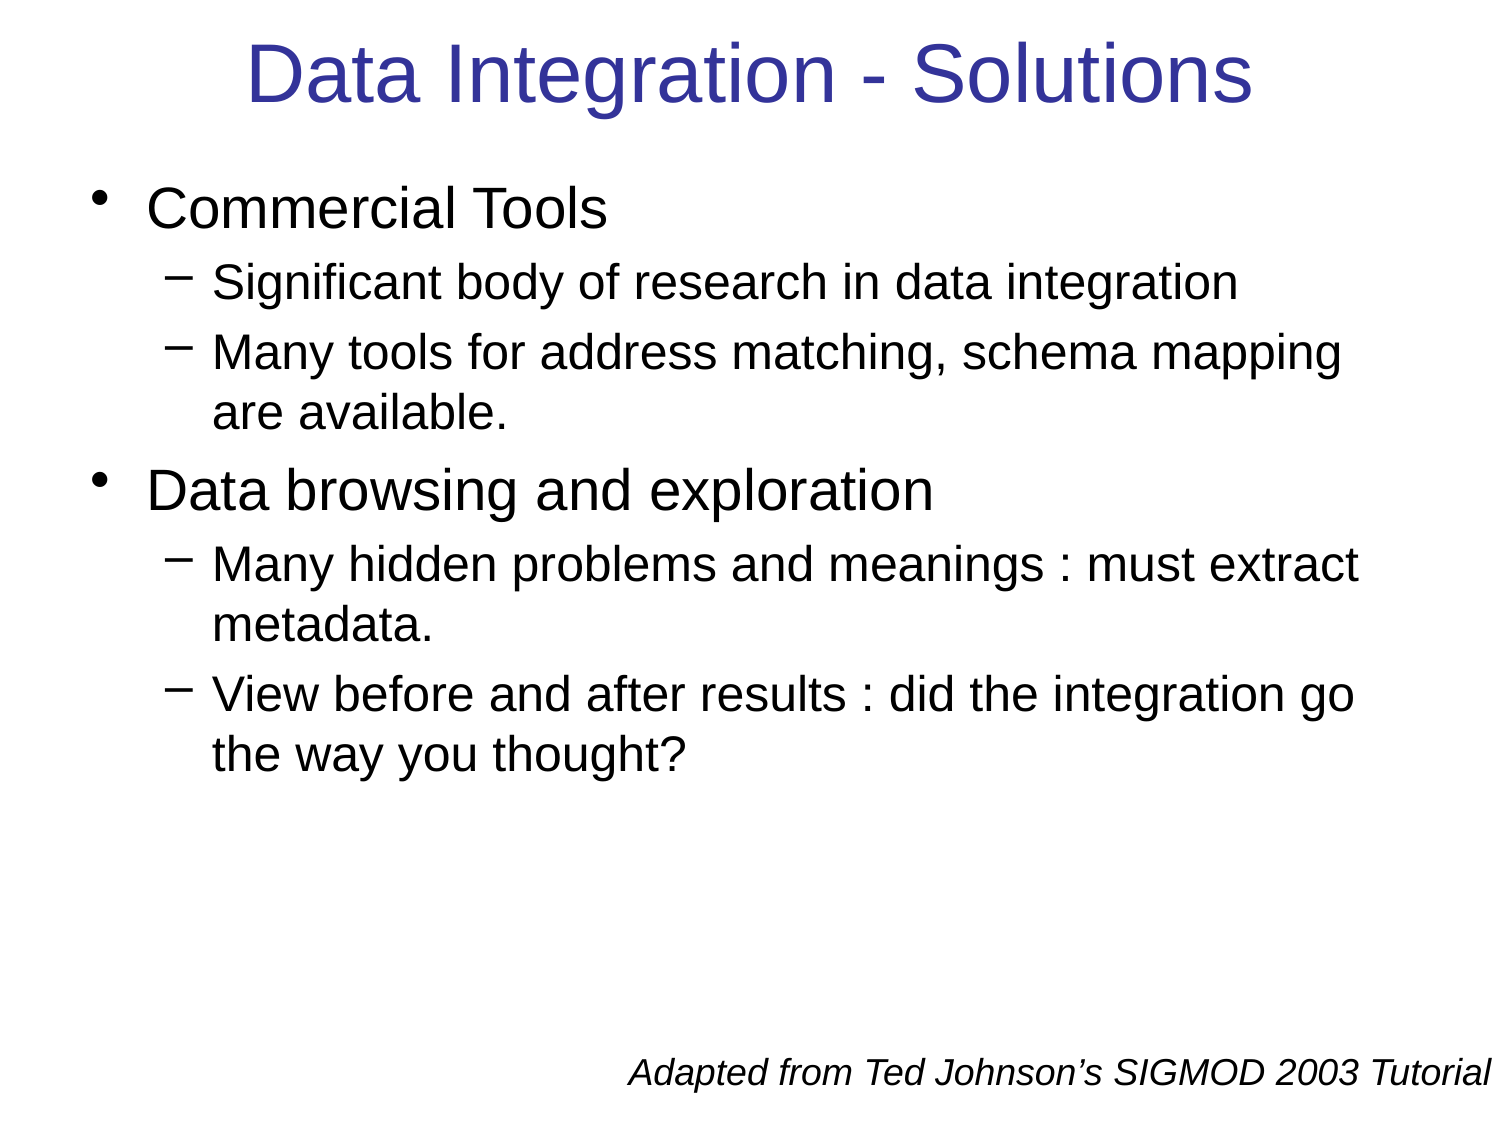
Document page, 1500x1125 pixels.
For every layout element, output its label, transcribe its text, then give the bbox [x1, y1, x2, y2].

list Commercial Tools Significant body of research in data integration Many tools for address matching, schema mapping are available. Data browsing and exploration Many hidden problems and meanings : must extract metadata. View before and after results : did the integration go the way you thought? [75, 162, 1425, 1005]
text_box Adapted from Ted Johnson’s SIGMOD 2003 Tutorial [613, 1040, 1500, 1100]
title Data Integration - Solutions [75, 0, 1425, 138]
